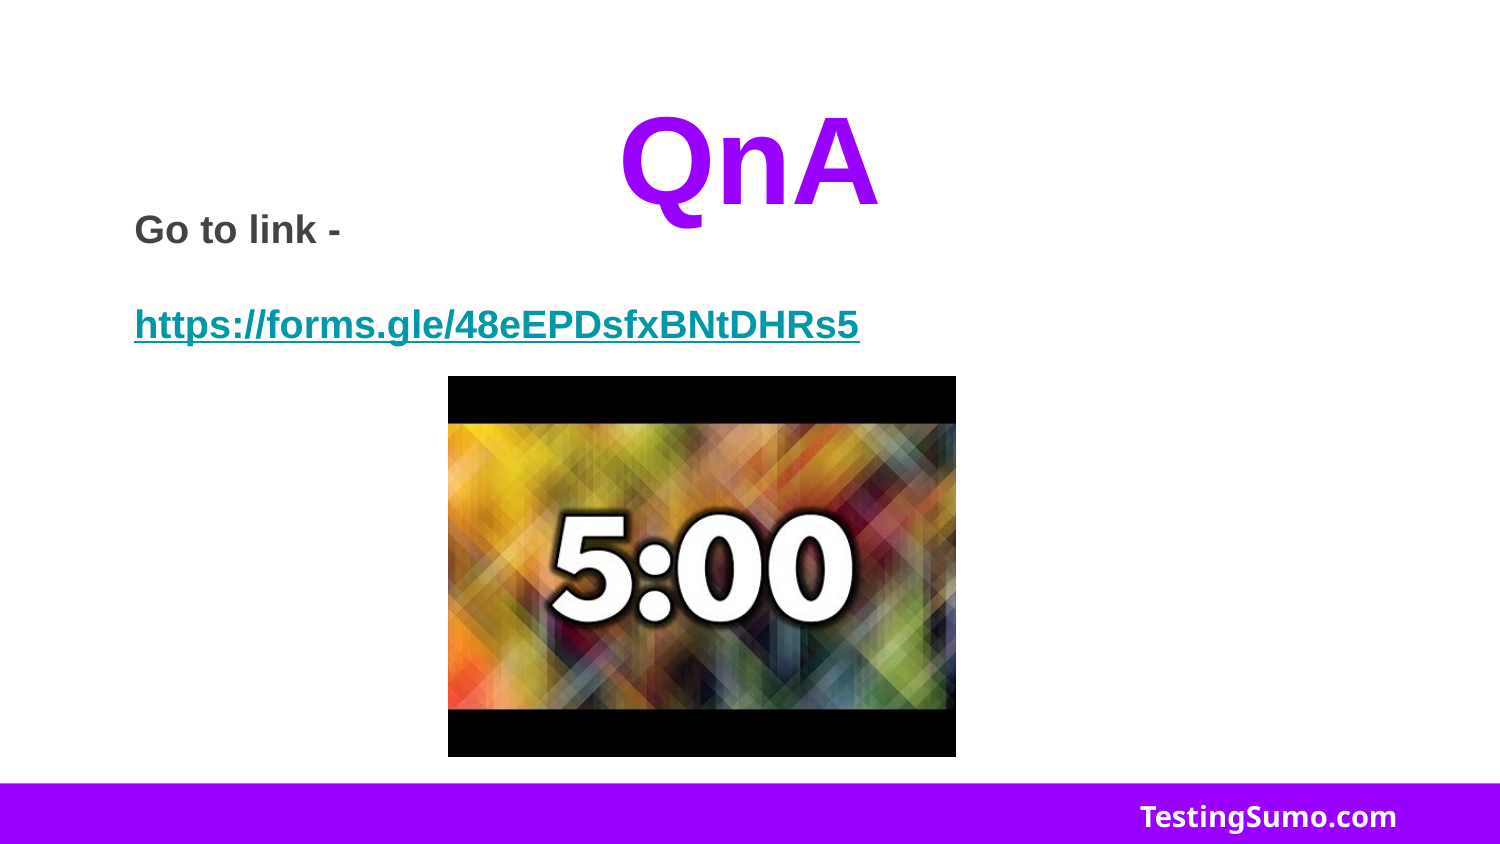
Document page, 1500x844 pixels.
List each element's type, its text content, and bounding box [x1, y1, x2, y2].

text_box Go to link - https://forms.gle/48eEPDsfxBNtDHRs5 [119, 188, 1349, 709]
picture [448, 375, 957, 757]
title QnA [51, 85, 1449, 224]
